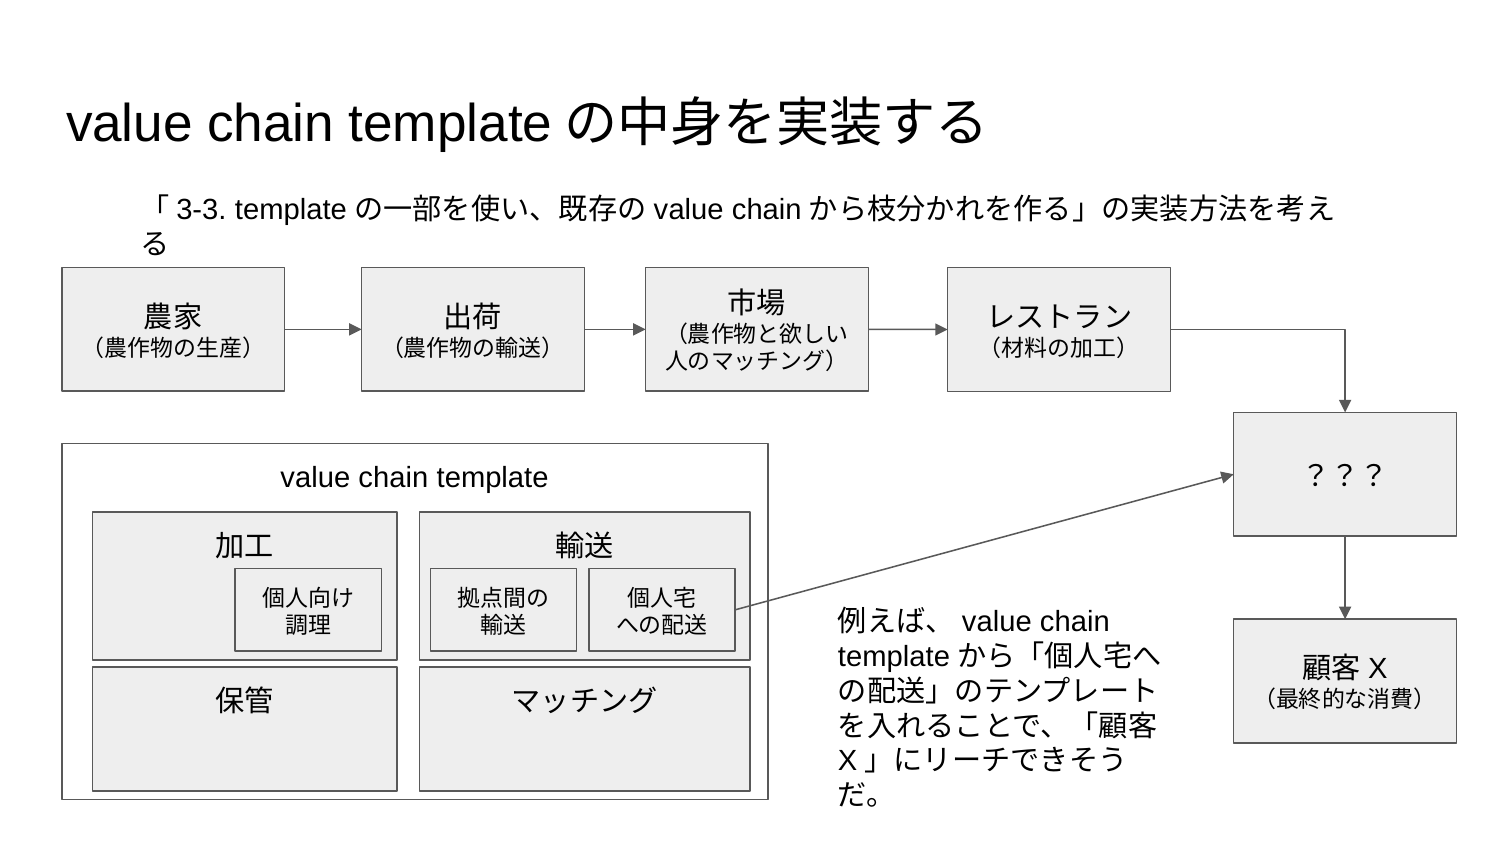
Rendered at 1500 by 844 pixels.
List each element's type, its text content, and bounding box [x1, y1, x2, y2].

text_box レストラン （材料の加工） [947, 276, 1171, 392]
text_box 顧客X （最終的な消費） [1233, 619, 1457, 743]
text_box value chain template [61, 443, 768, 800]
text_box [734, 474, 1234, 611]
text_box マッチング [419, 667, 750, 791]
text_box 市場 （農作物と欲しい人のマッチング） [645, 276, 869, 392]
text_box 拠点間の 輸送 [430, 568, 577, 652]
text_box 個人向け 調理 [235, 568, 382, 652]
text_box 個人宅 への配送 [588, 568, 736, 652]
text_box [1170, 329, 1346, 413]
text_box 農家 （農作物の生産） [61, 267, 285, 392]
text_box 例えば、value chain templateから「個人宅への配送」のテンプレートを入れることで、「顧客X」にリーチできそうだ。 [822, 618, 1182, 827]
text_box 加工 [92, 511, 398, 660]
text_box ？？？ [1233, 412, 1457, 537]
text_box 「3-3. templateの一部を使い、既存のvalue chainから枝分かれを作る」の実装方法を考える [125, 175, 1367, 276]
text_box 輸送 [419, 511, 751, 660]
text_box 保管 [92, 667, 398, 791]
text_box 出荷 （農作物の輸送） [361, 276, 585, 392]
title value chain templateの中身を実装する [51, 72, 1330, 167]
